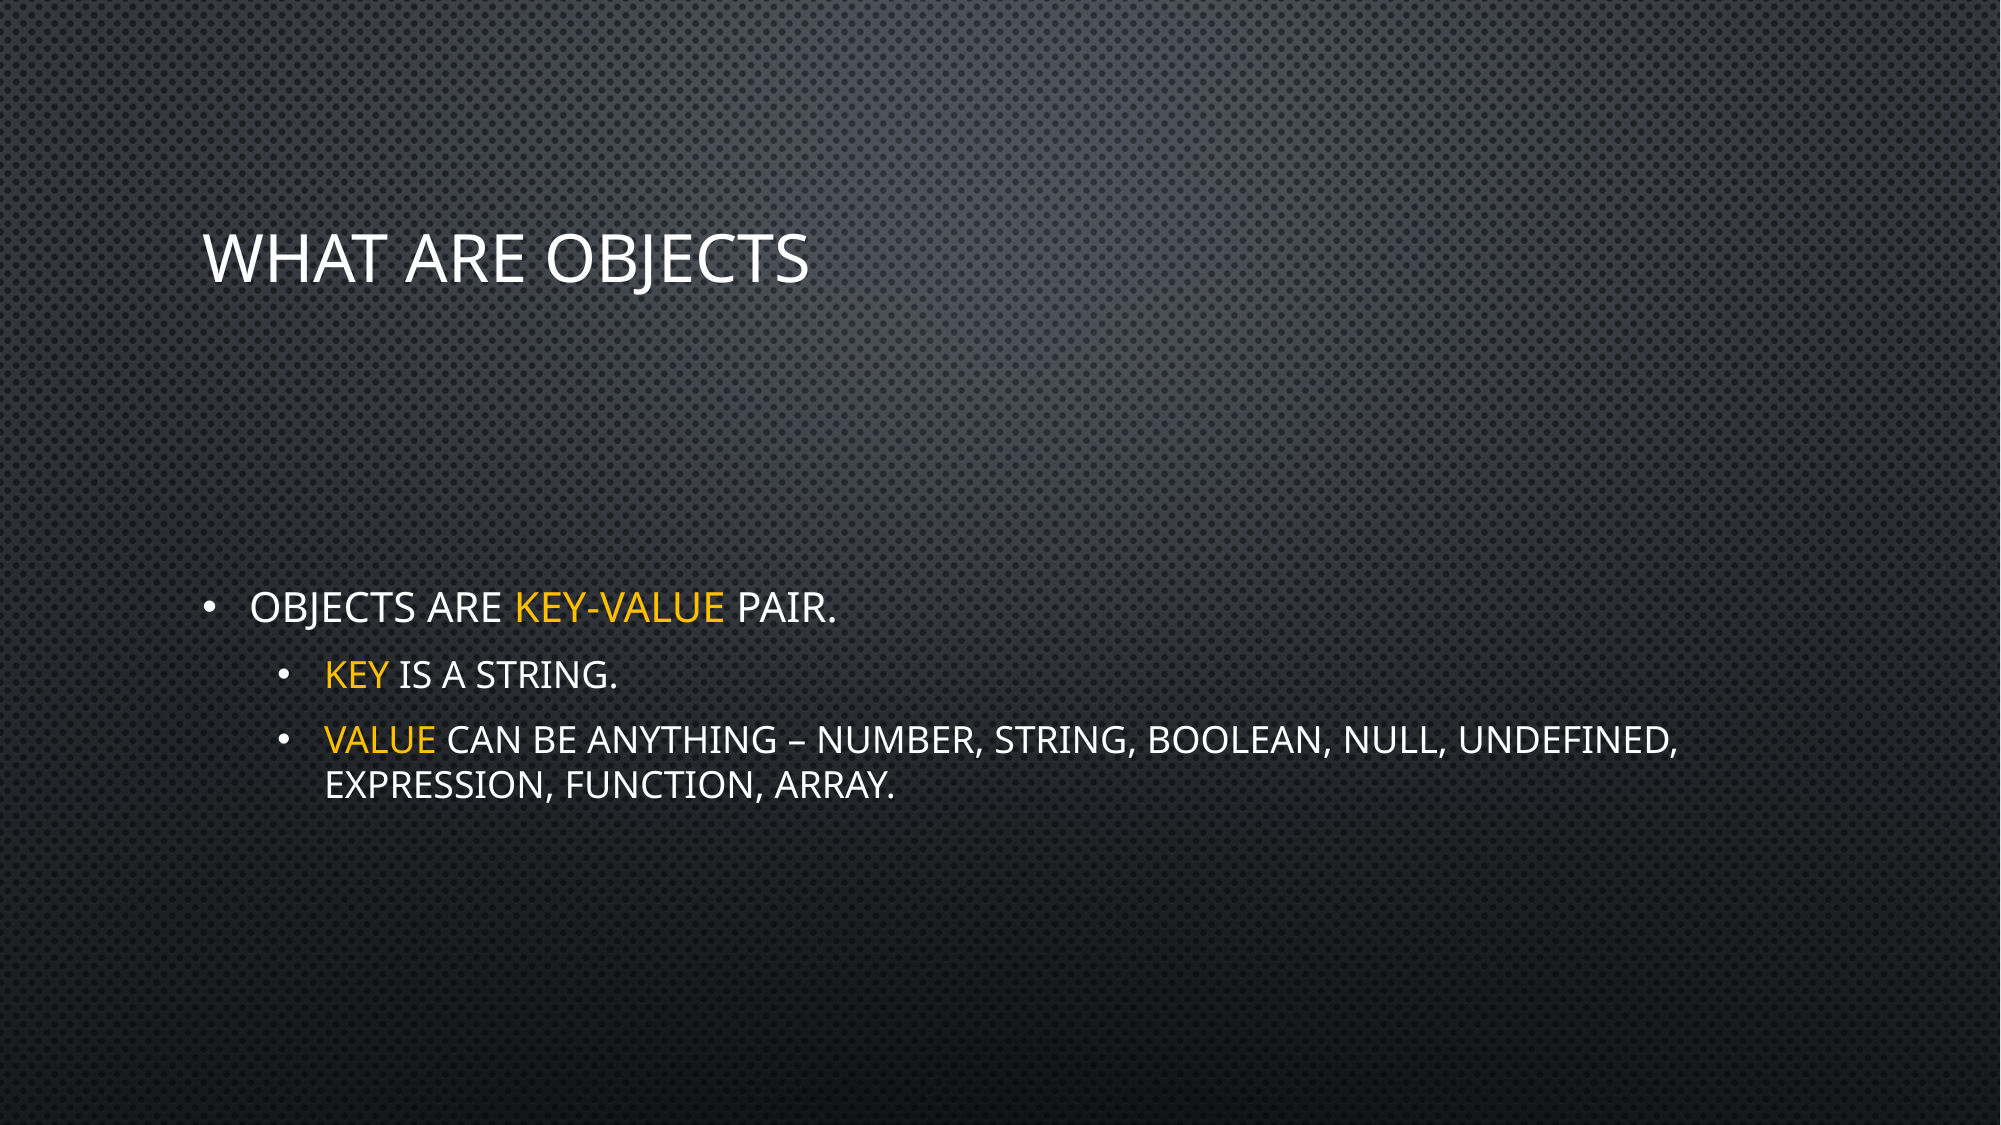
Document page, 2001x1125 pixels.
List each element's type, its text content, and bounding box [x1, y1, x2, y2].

list Objects are Key-value pair. Key is a string. Value can be anything – Number, String, Boolean, Null, Undefined, expression, Function, array. [187, 437, 1813, 950]
title What are Objects [187, 99, 1813, 413]
